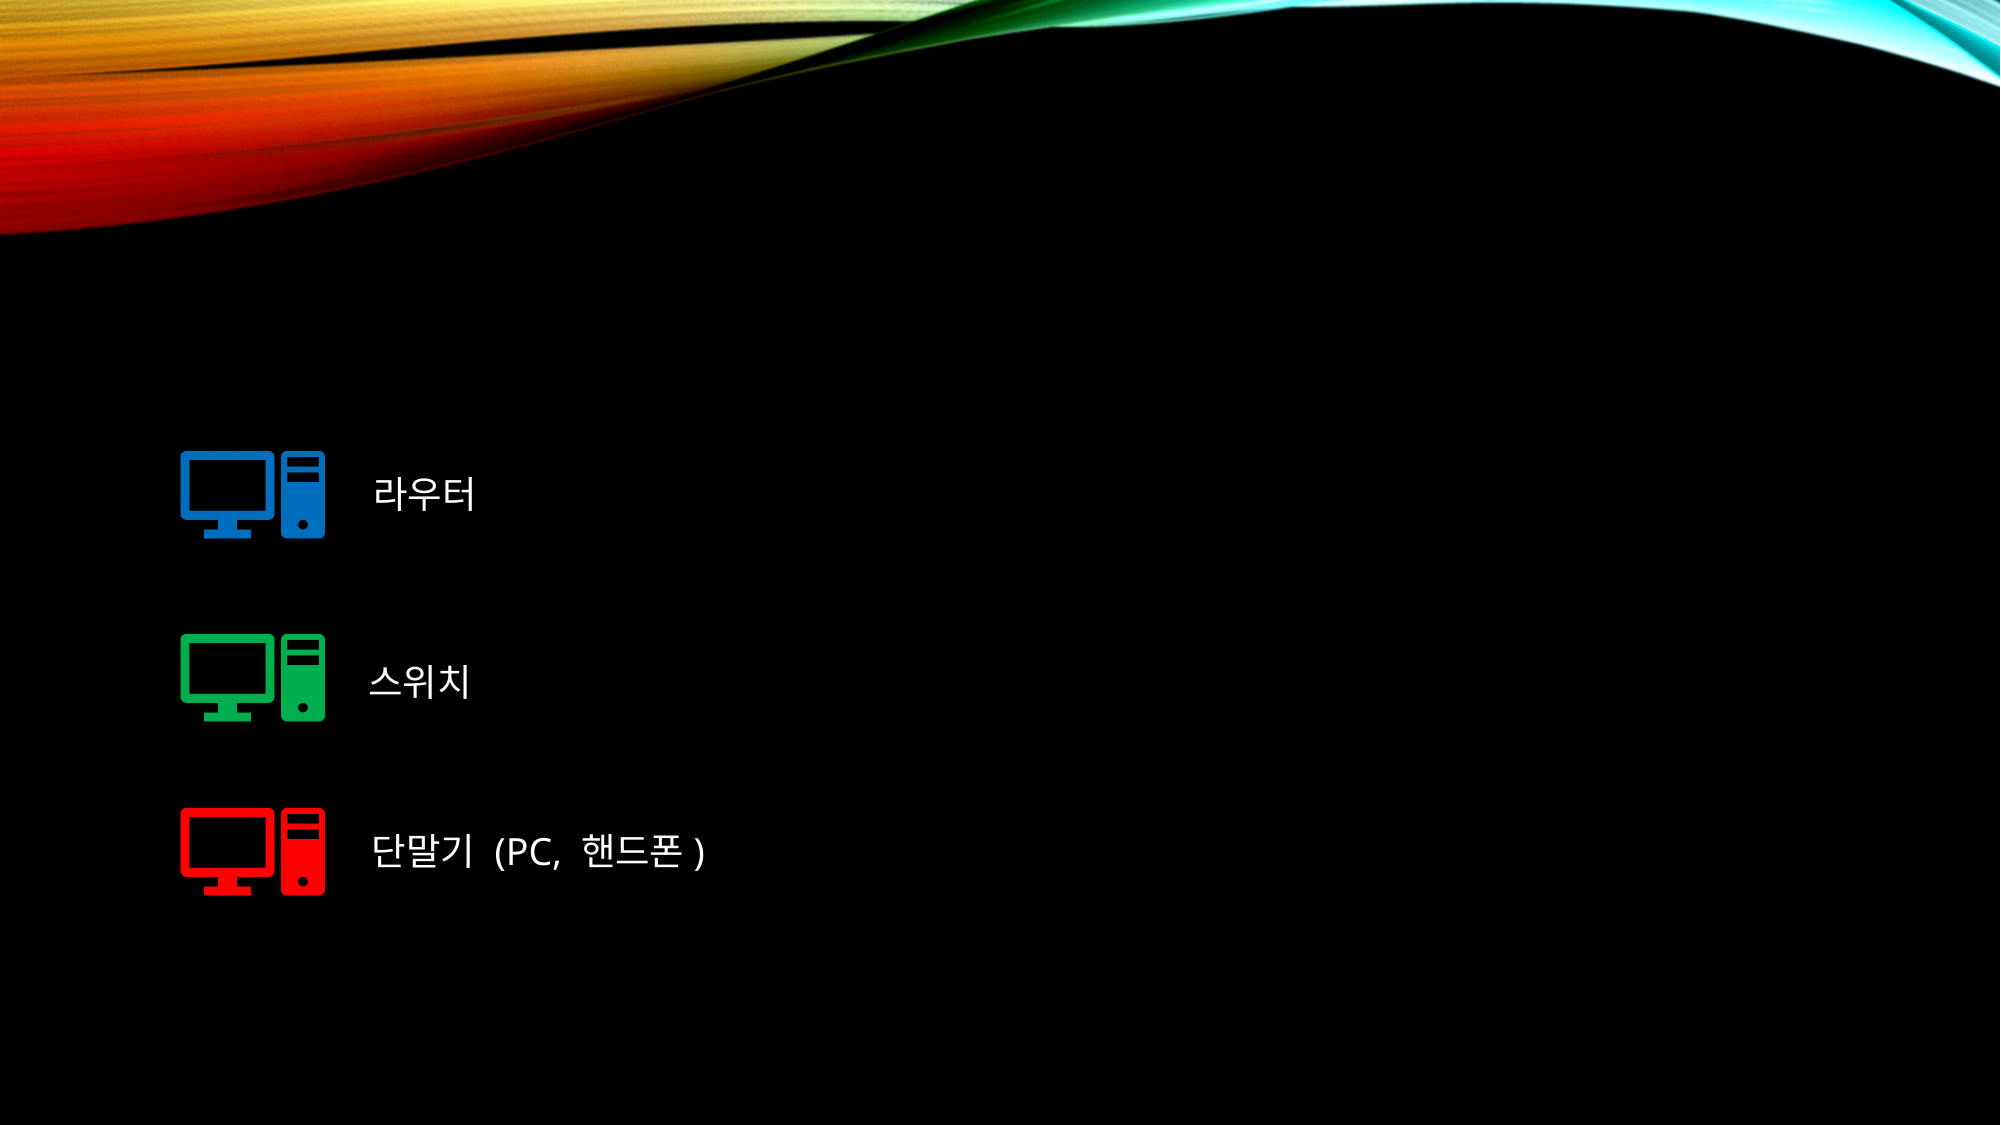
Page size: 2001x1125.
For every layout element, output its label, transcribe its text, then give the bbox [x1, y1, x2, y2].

picture [177, 775, 329, 927]
text_box 라우터 [358, 463, 492, 524]
text_box 단말기 (PC, 핸드폰) [356, 820, 720, 881]
text_box 스위치 [353, 651, 641, 712]
picture [177, 602, 329, 753]
picture [0, 0, 2000, 237]
picture [177, 418, 329, 570]
